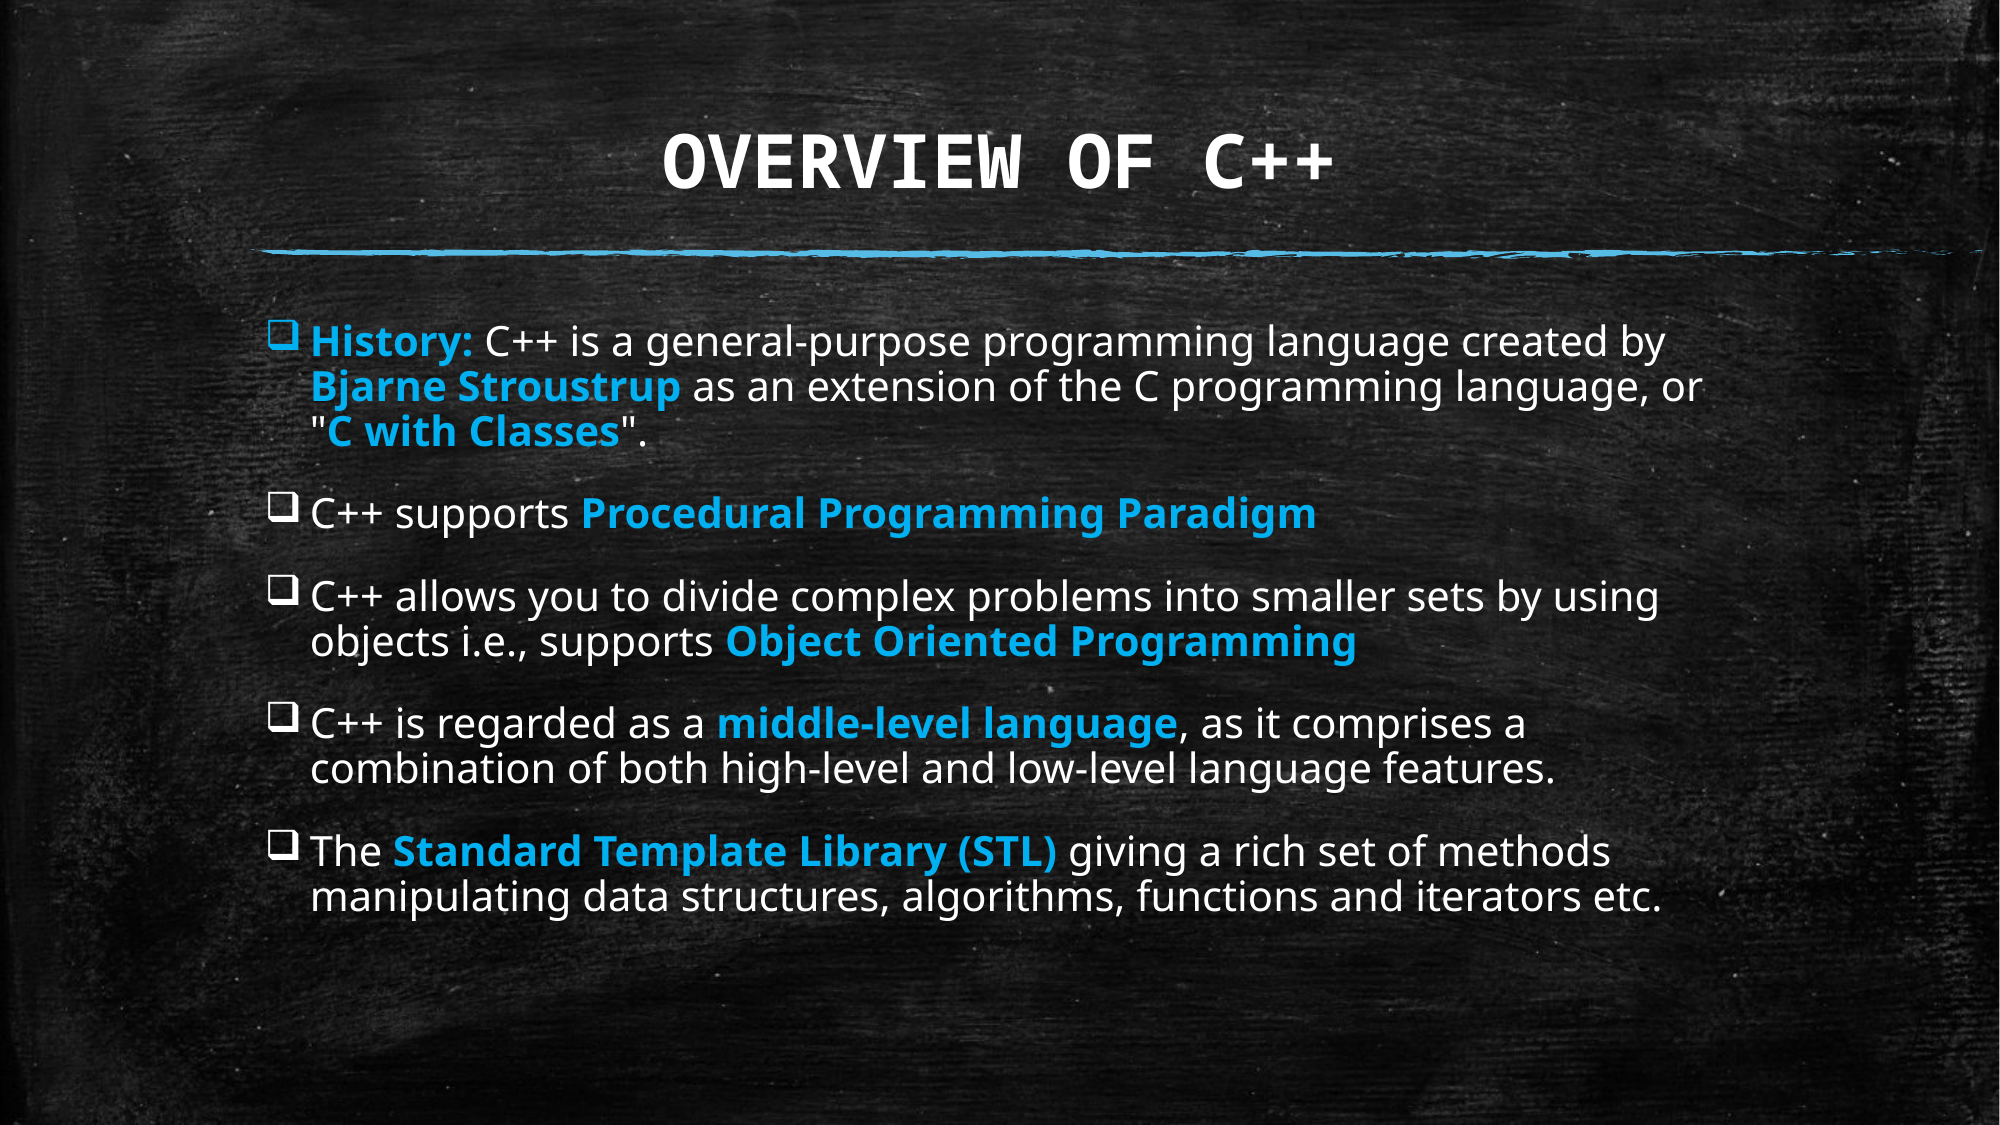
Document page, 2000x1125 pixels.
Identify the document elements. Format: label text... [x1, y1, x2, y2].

title OVERVIEW OF C++ [249, 45, 1750, 213]
list History: C++ is a general-purpose programming language created by Bjarne Stroustrup as an extension of the C programming language, or "C with Classes". C++ supports Procedural Programming Paradigm C++ allows you to divide complex problems into smaller sets by using objects i.e., supports Object Oriented Programming C++ is regarded as a middle-level language, as it comprises a combination of both high-level and low-level language features. The Standard Template Library (STL) giving a rich set of methods manipulating data structures, algorithms, functions and iterators etc. [249, 312, 1750, 1013]
